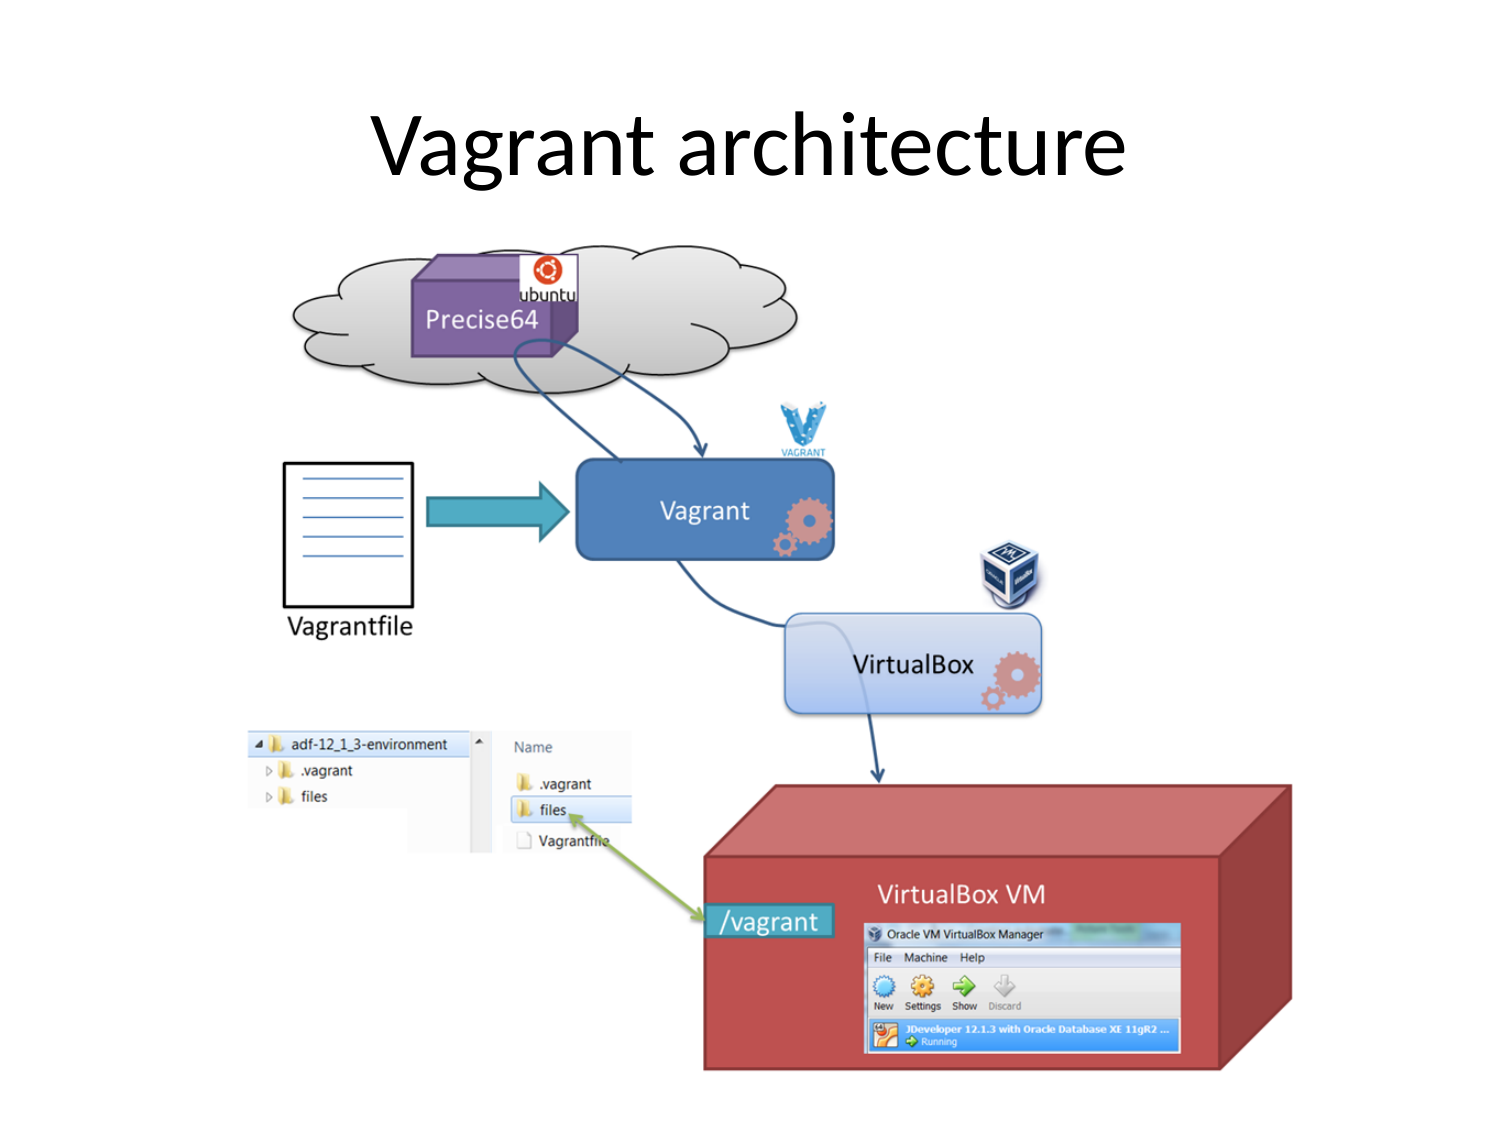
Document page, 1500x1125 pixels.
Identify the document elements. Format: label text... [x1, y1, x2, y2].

title Vagrant architecture [75, 45, 1425, 233]
picture [240, 232, 1306, 1078]
